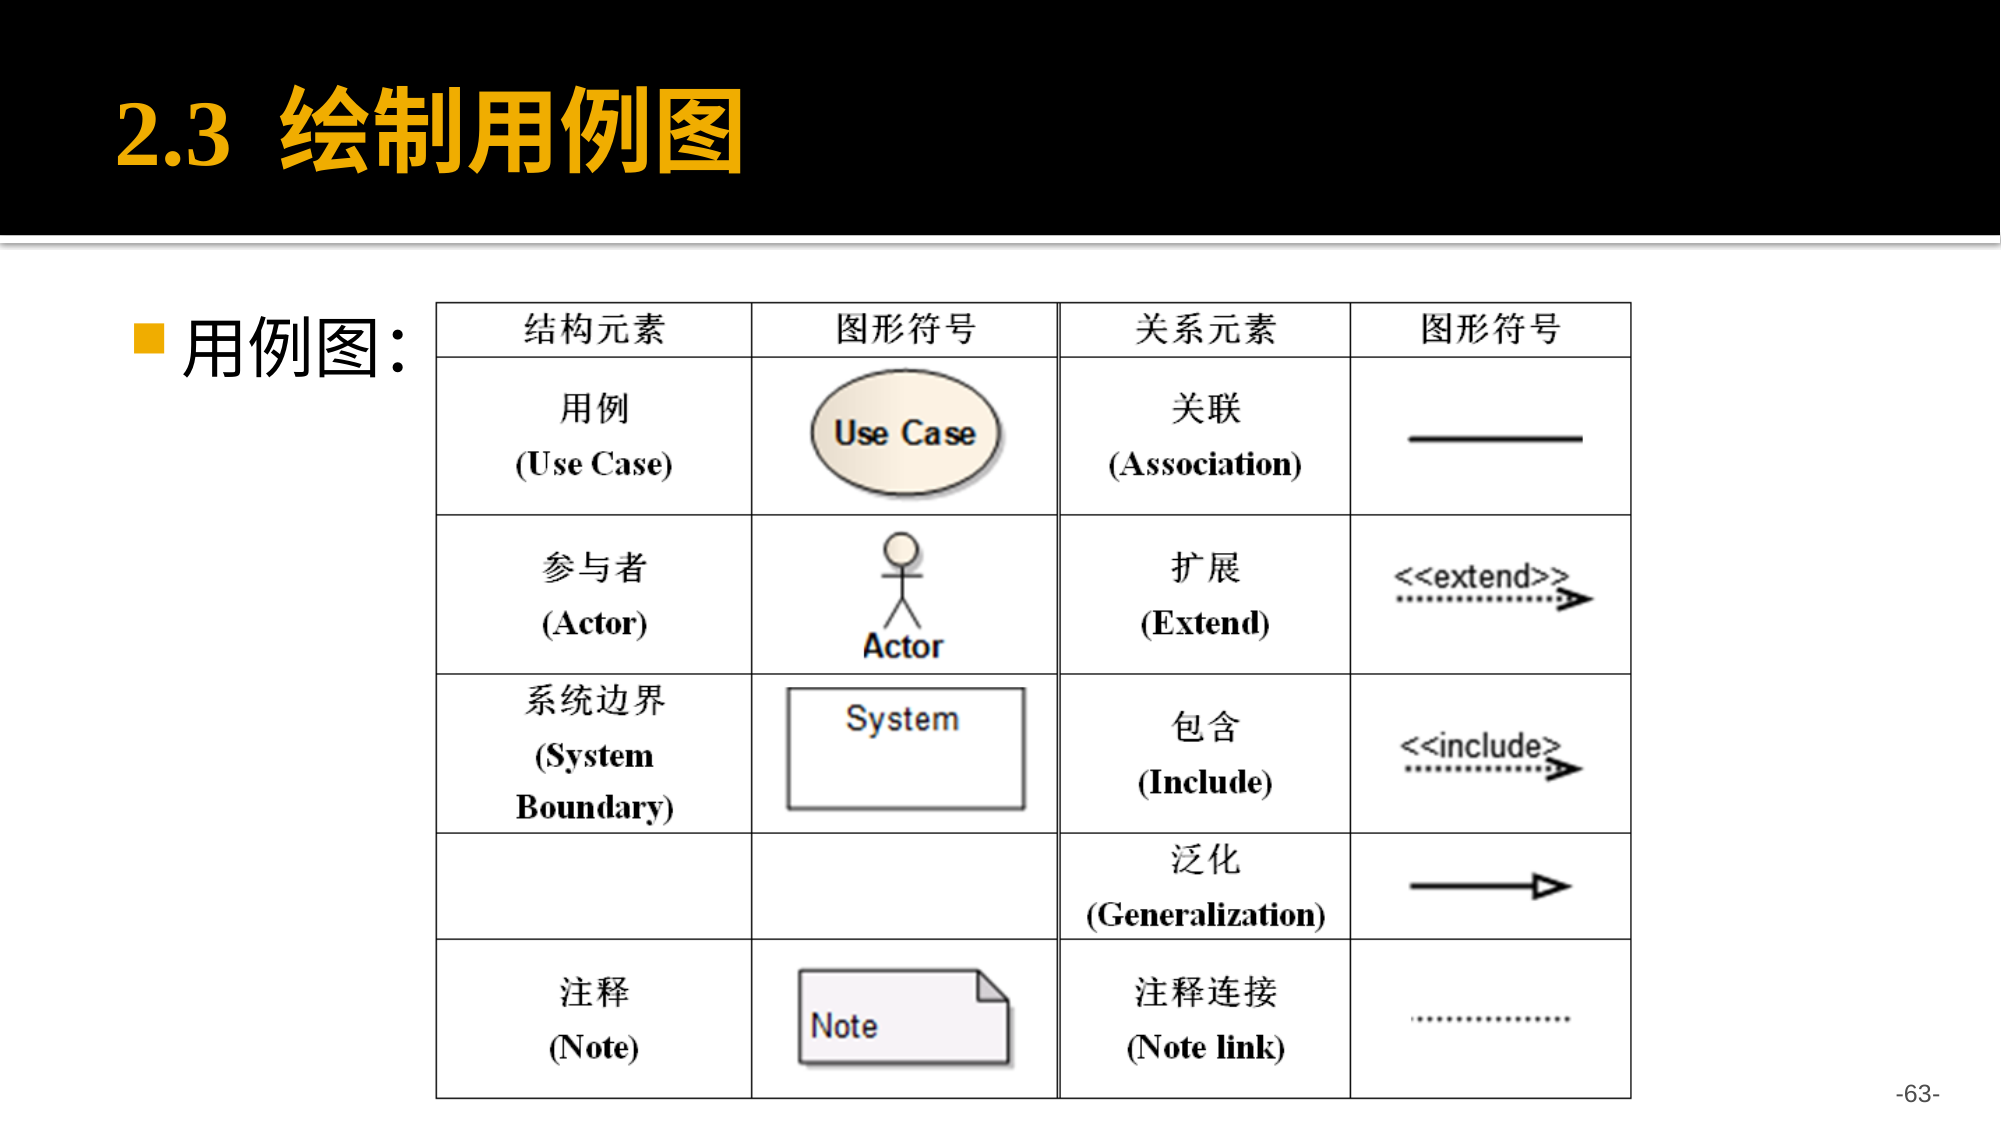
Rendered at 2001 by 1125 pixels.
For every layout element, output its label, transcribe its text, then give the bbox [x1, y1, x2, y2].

title 2.3 绘制用例图 [99, 25, 1900, 231]
slide_number -63- [1794, 1062, 1955, 1108]
list 用例图：表达参与者与用例关系图形 [99, 291, 1900, 1050]
picture [433, 298, 1636, 1102]
